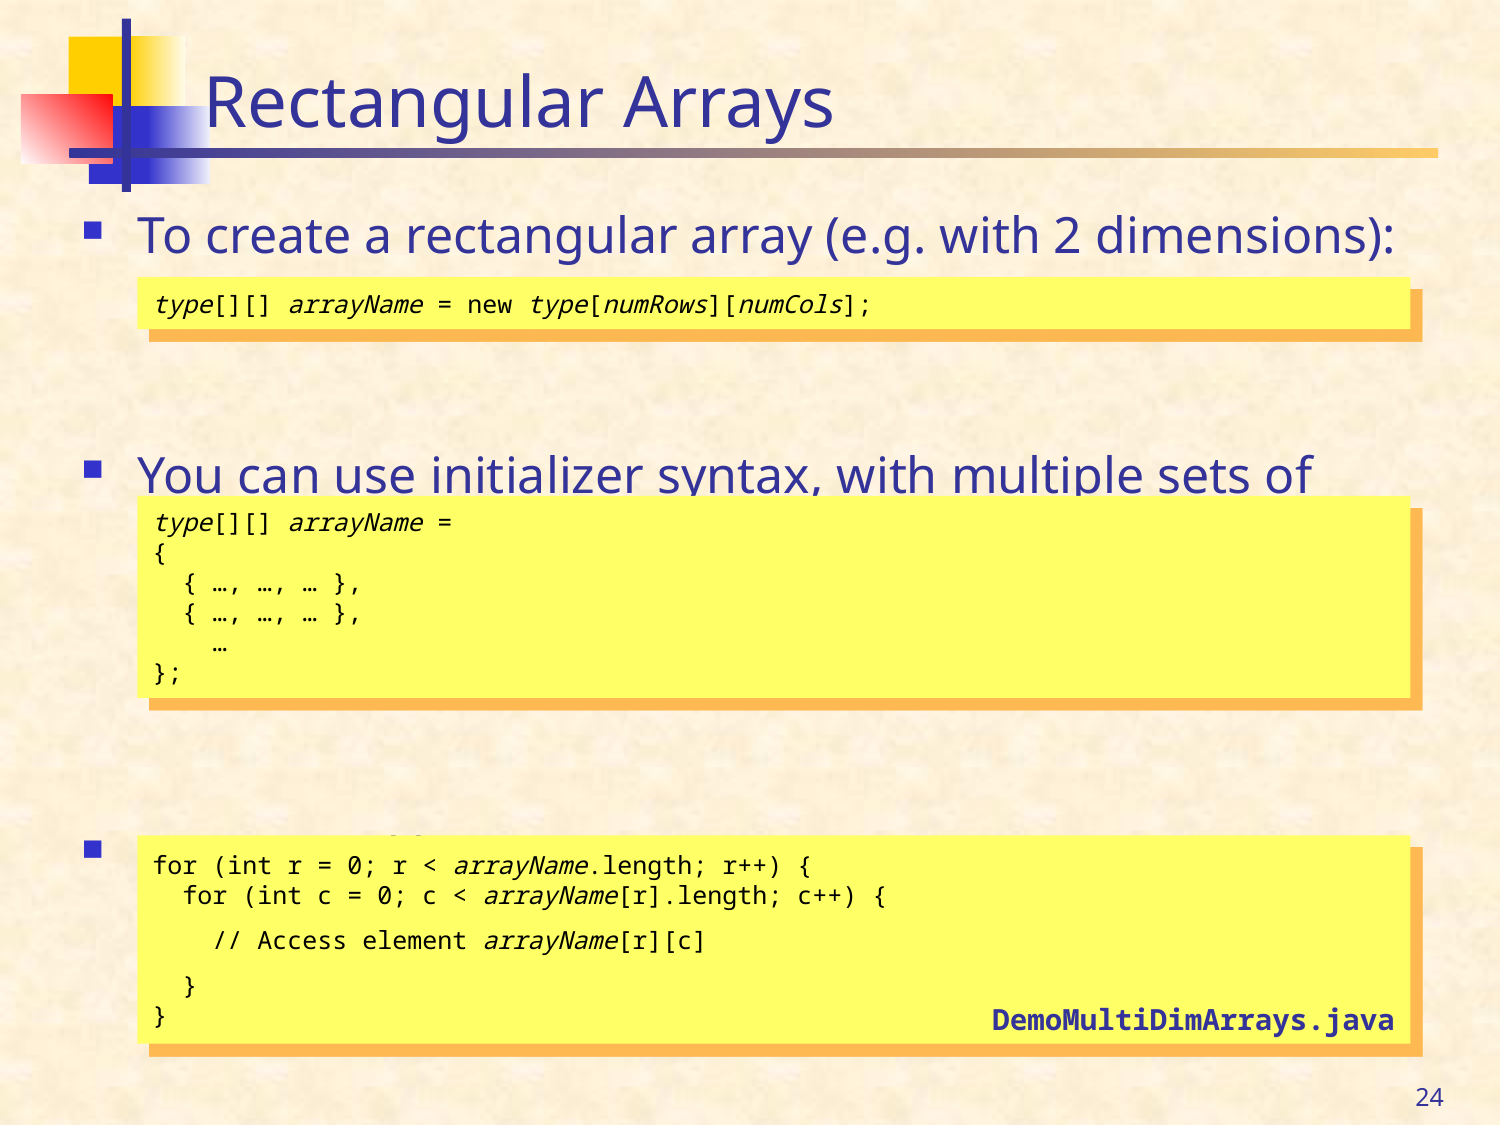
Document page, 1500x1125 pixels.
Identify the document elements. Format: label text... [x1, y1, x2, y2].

text_box DemoMultiDimArrays.java [977, 993, 1410, 1044]
picture [0, 0, 1500, 1125]
text_box type[][] arrayName = new type[numRows][numCols]; [137, 277, 1411, 330]
list To create a rectangular array (e.g. with 2 dimensions): You can use initializer syntax, with multiple sets of braces: Use nested loops to process: [66, 196, 1460, 1007]
text_box type[][] arrayName = { { …, …, … }, { …, …, … }, … }; [137, 495, 1411, 698]
footer 24 [983, 1047, 1460, 1123]
title Rectangular Arrays [188, 34, 1468, 150]
text_box for (int r = 0; r < arrayName.length; r++) { for (int c = 0; c < arrayName[r].length; c++) { // Access element arrayName[r][c] } } [137, 835, 1411, 1044]
